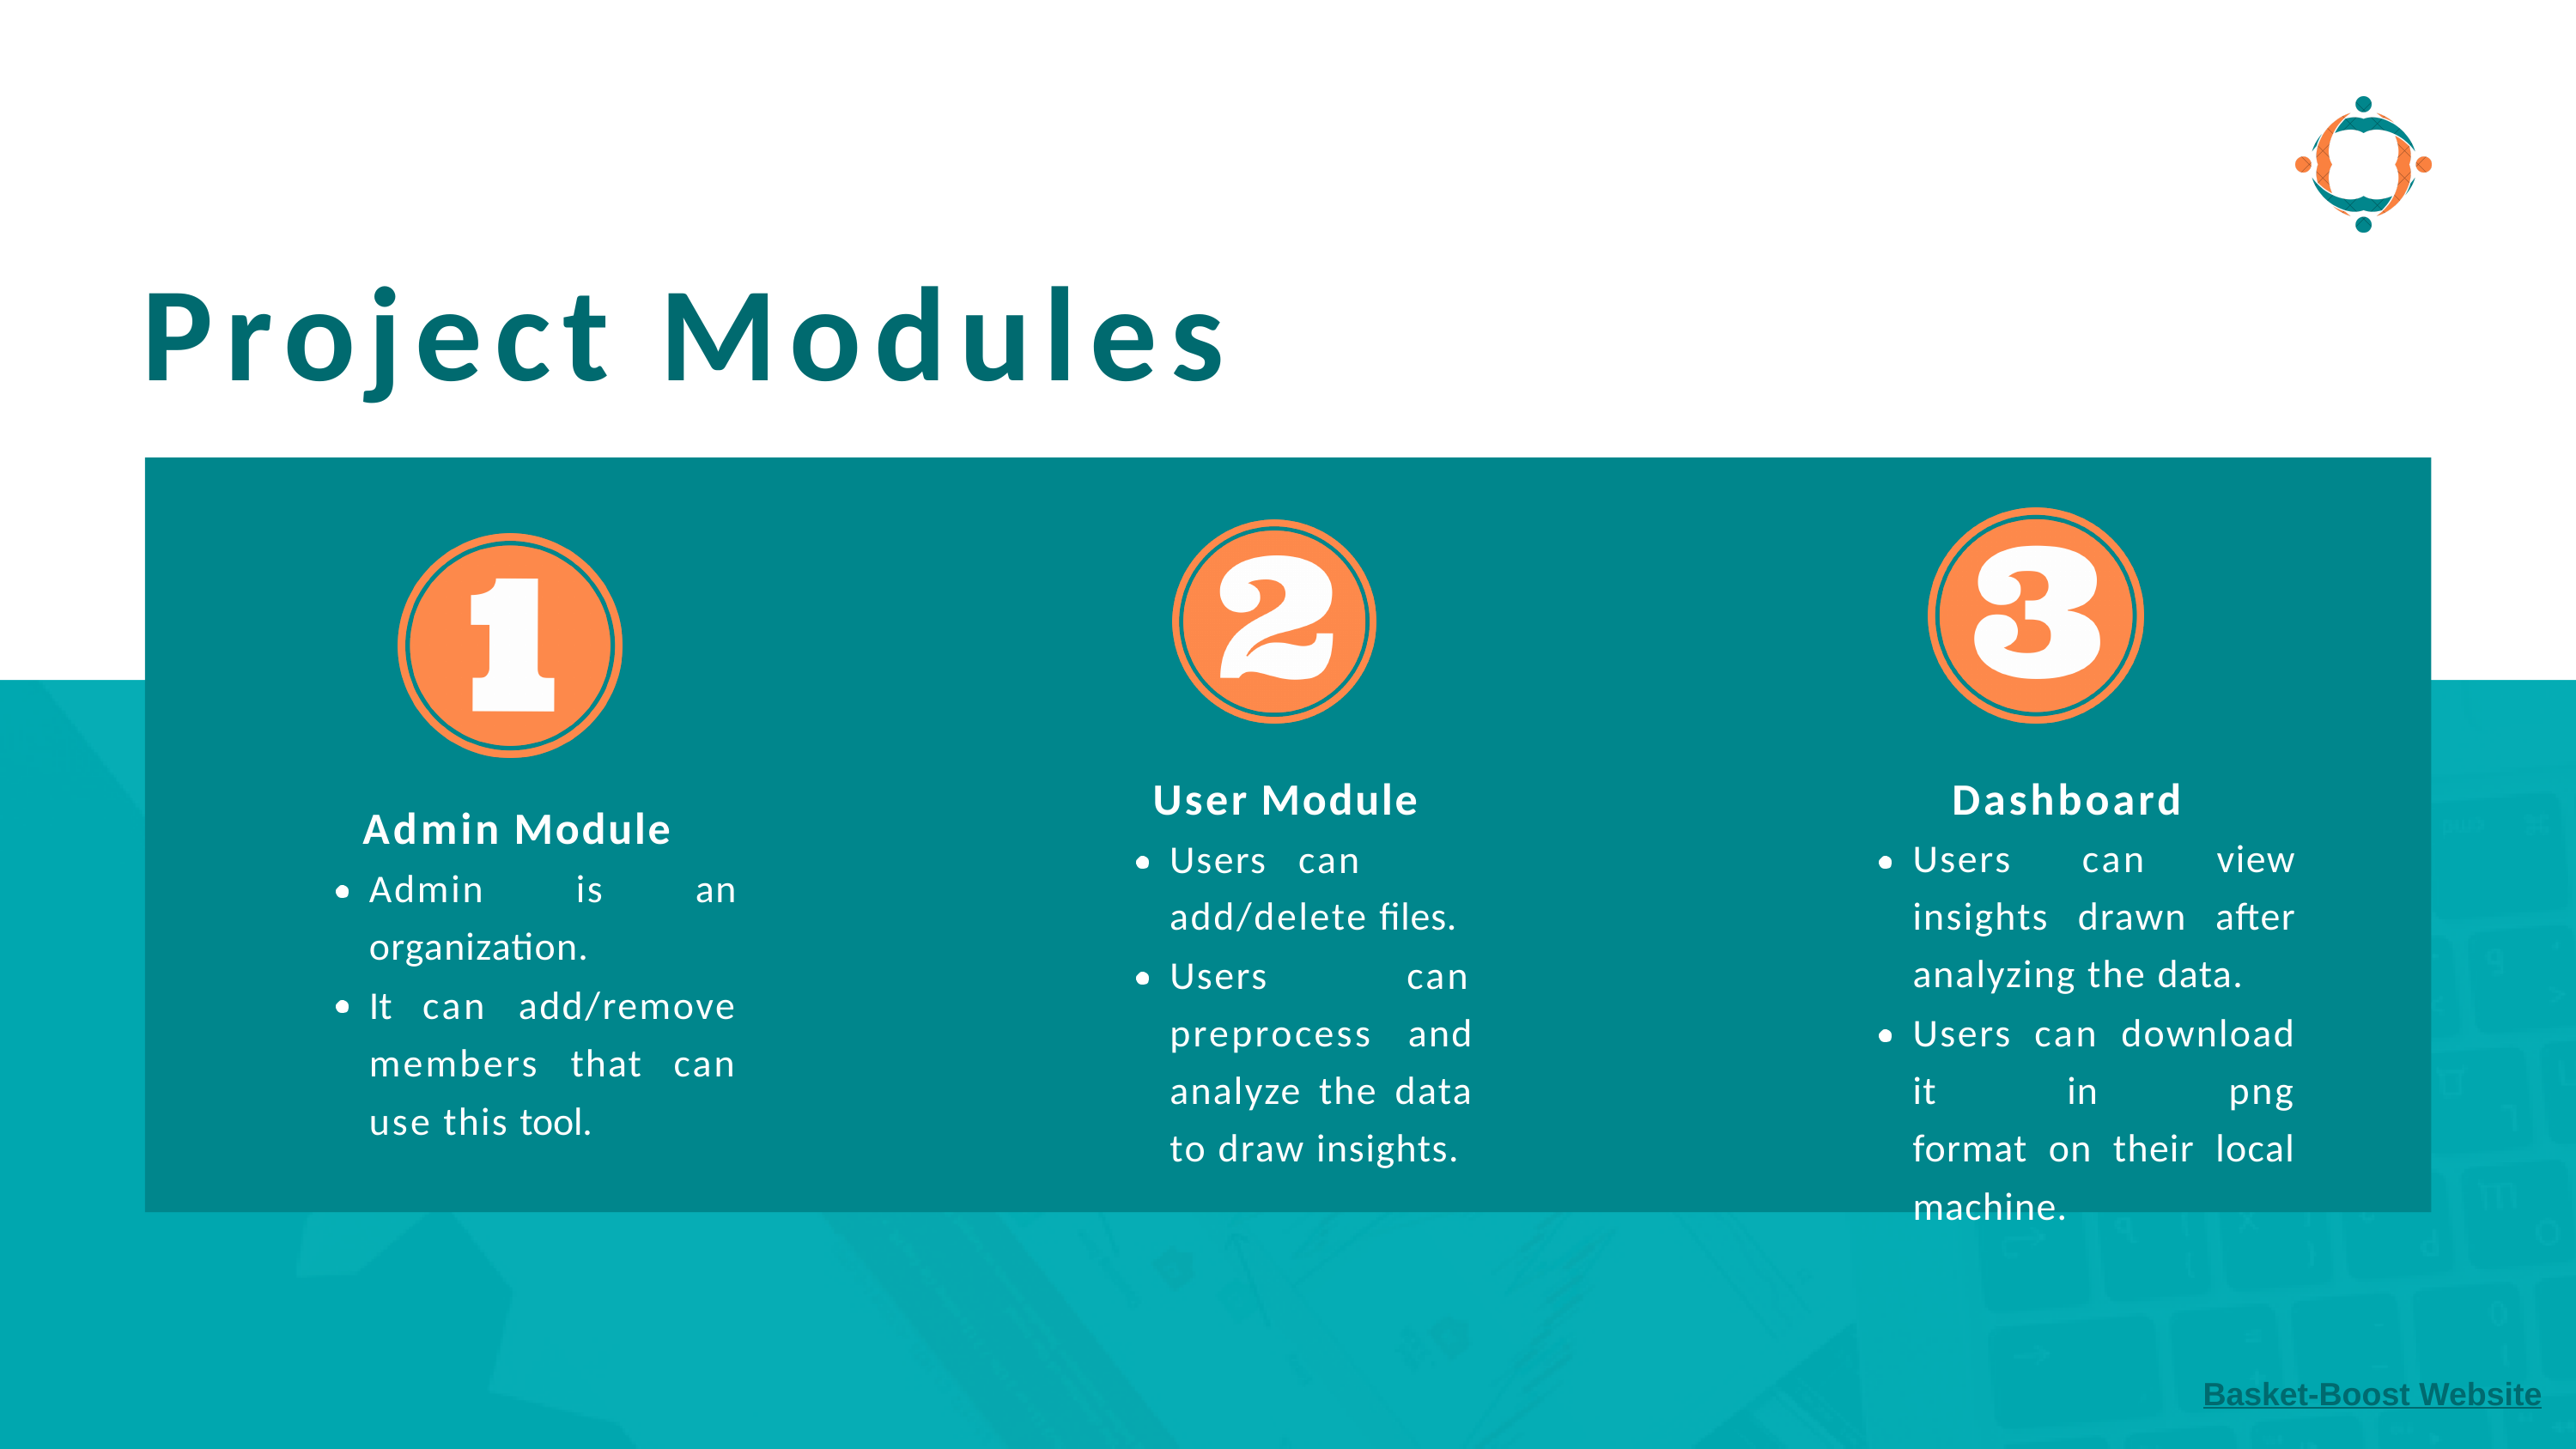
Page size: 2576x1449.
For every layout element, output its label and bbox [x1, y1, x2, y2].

text_box [0, 0, 2576, 1449]
text_box [335, 856, 1149, 1014]
text_box [1879, 856, 1892, 1042]
